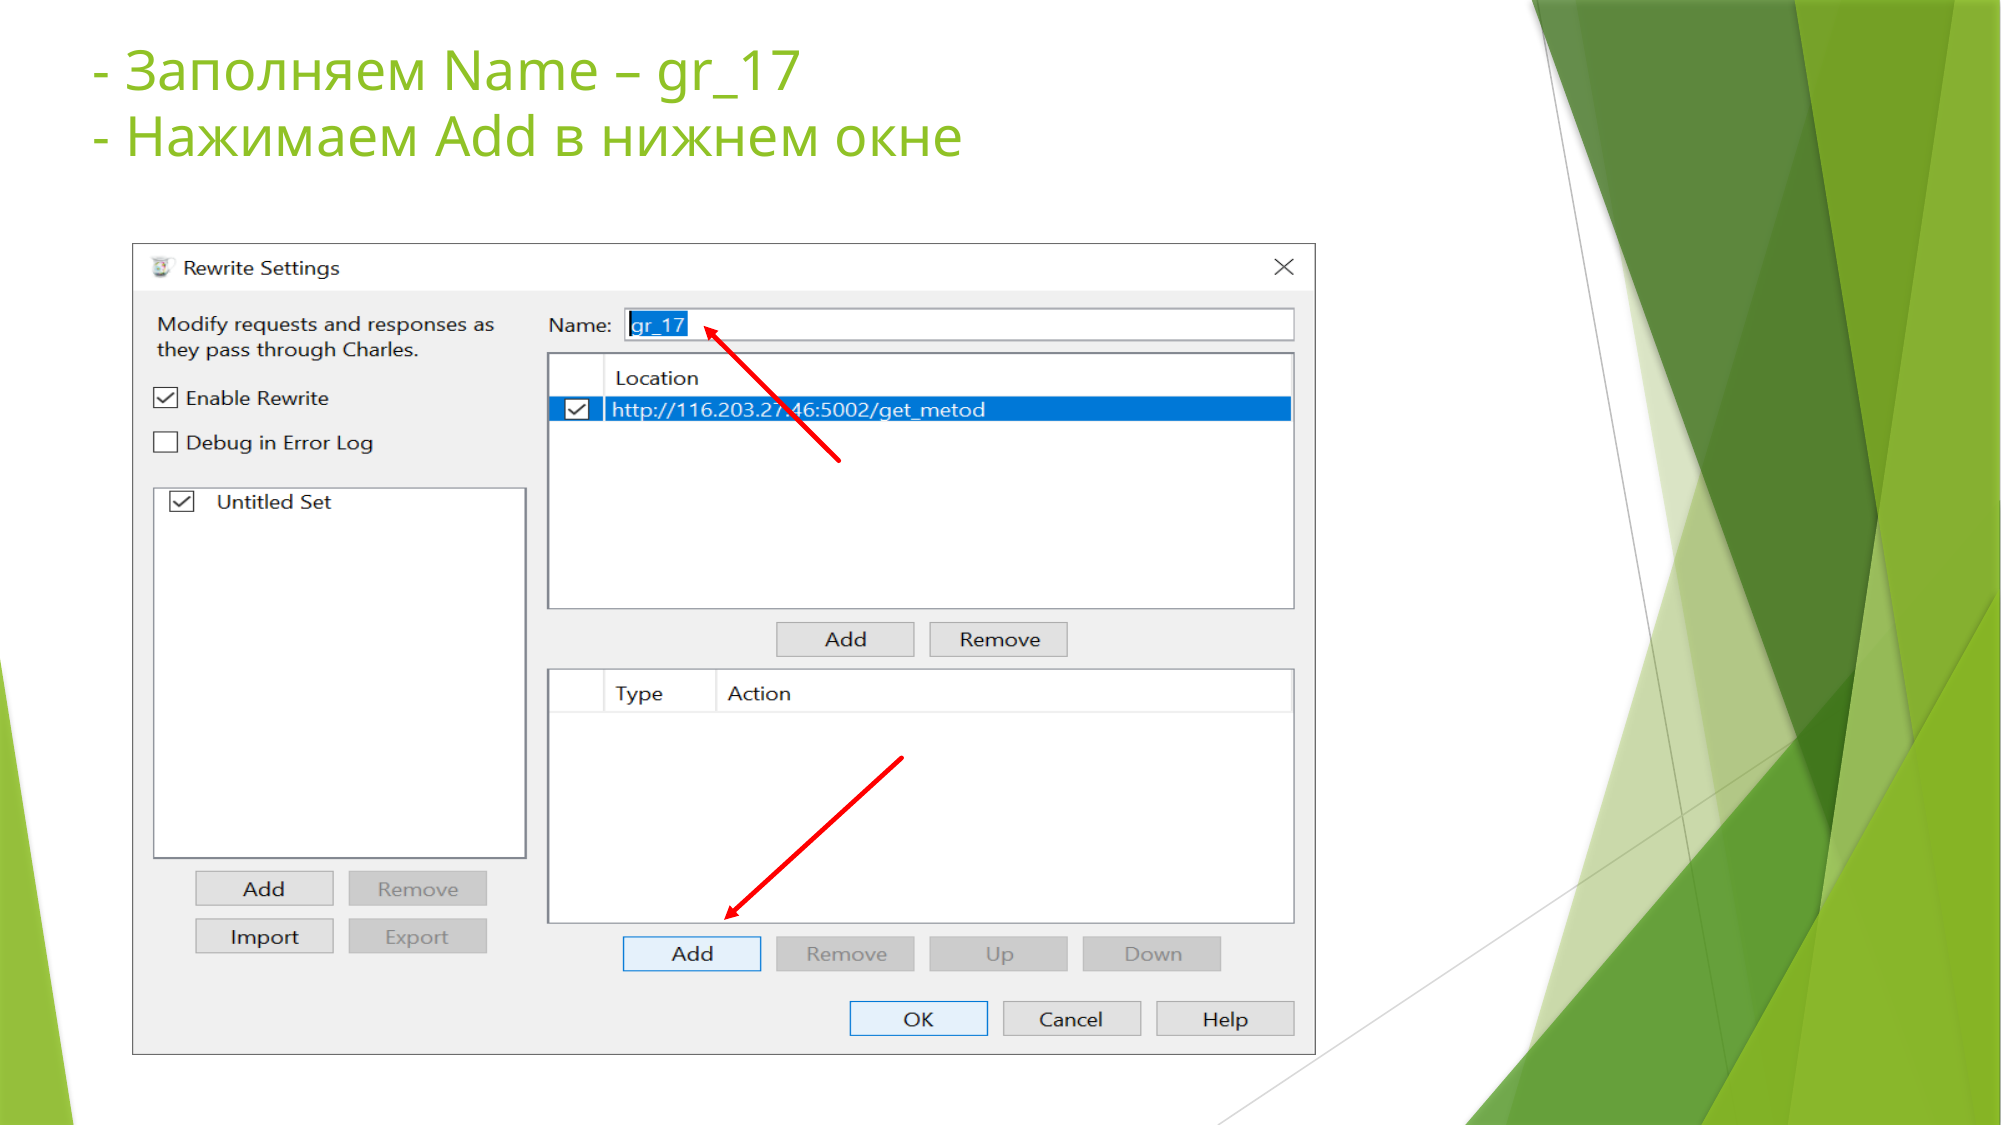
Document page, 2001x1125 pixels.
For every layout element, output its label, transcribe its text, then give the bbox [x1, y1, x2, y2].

picture [132, 243, 1316, 1056]
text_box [723, 757, 903, 921]
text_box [702, 325, 840, 462]
title - Заполняем Name – gr_17 - Нажимаем Add в нижнем окне [77, 27, 1489, 244]
